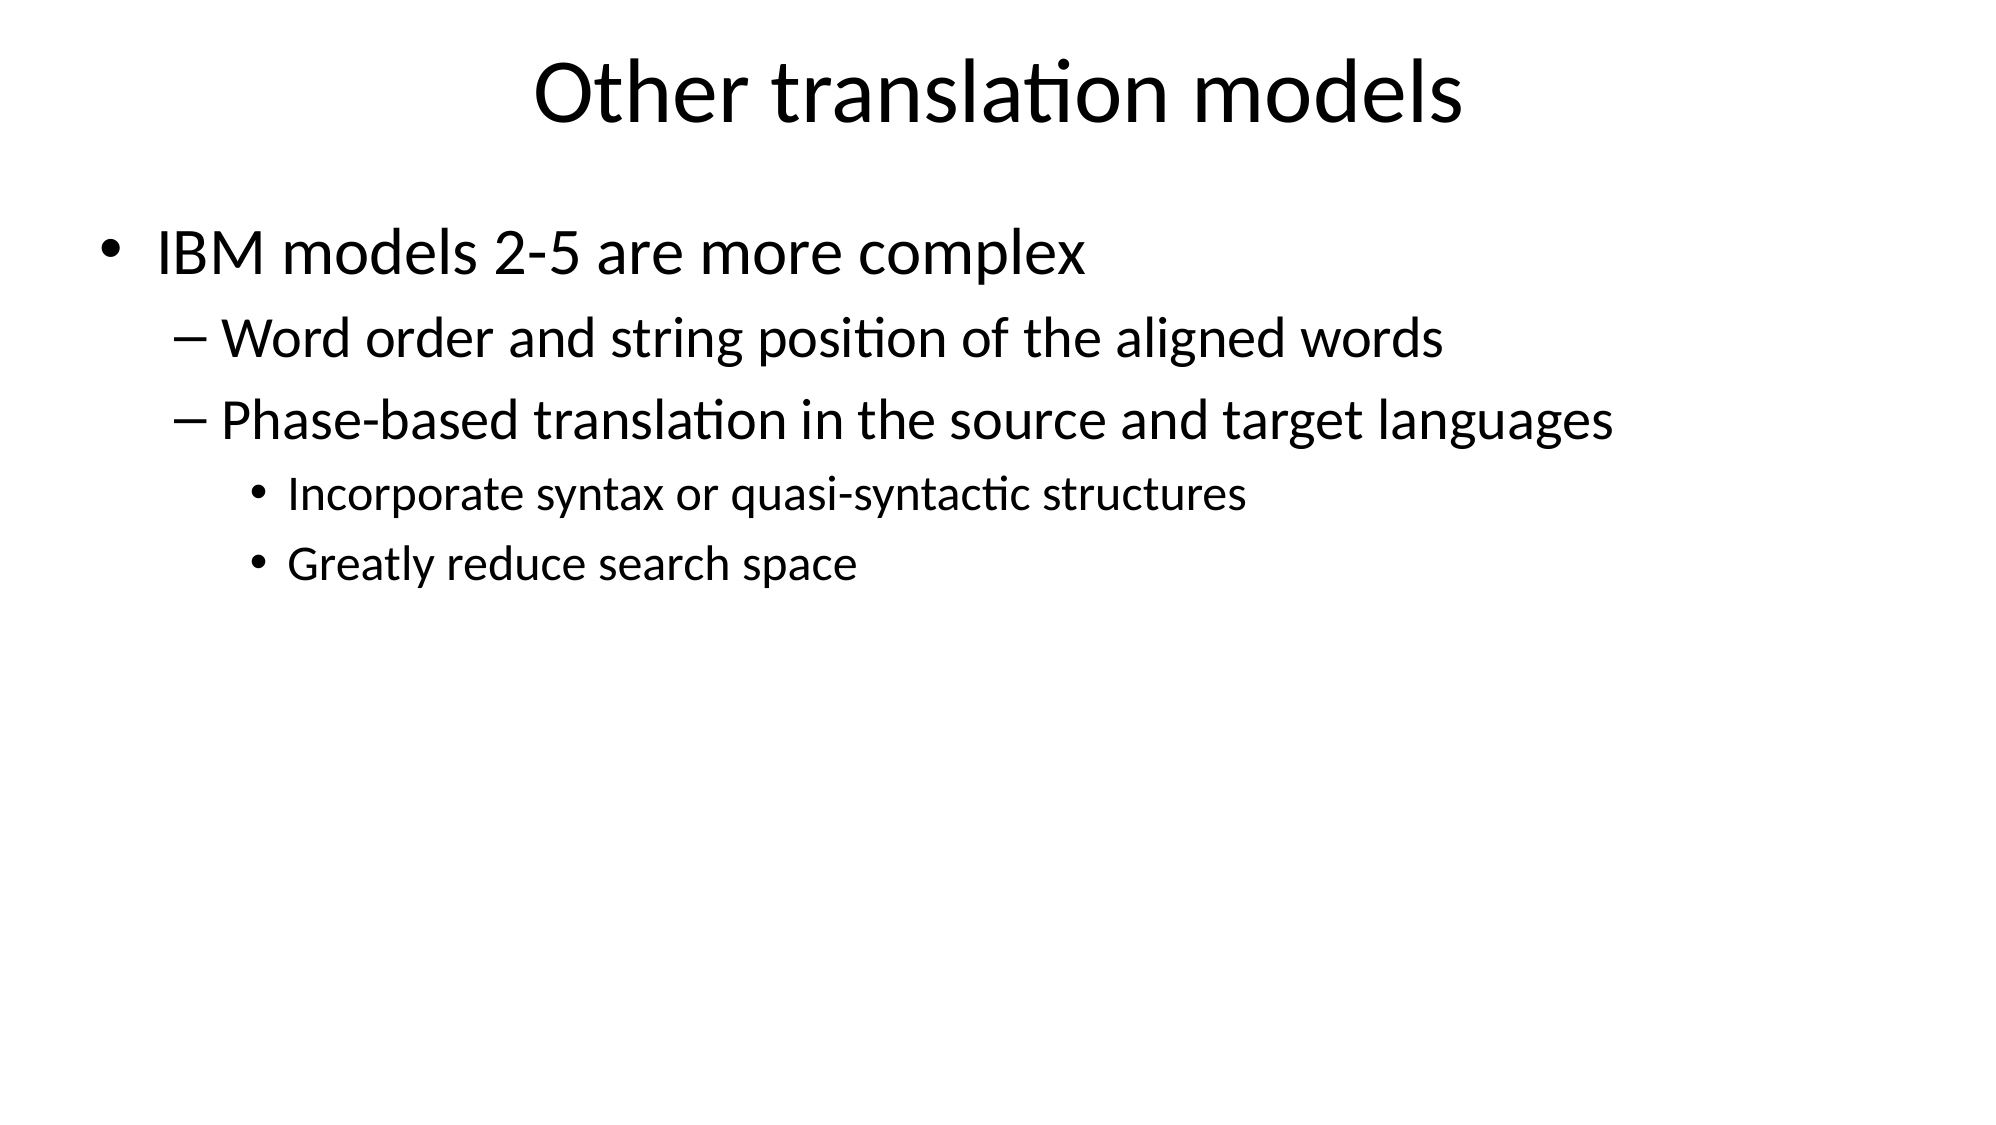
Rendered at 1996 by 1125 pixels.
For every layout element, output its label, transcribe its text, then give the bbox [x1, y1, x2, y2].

title Other translation models [3, 1, 1996, 170]
list IBM models 2-5 are more complex Word order and string position of the aligned words Phase-based translation in the source and target languages Incorporate syntax or quasi-syntactic structures Greatly reduce search space [85, 200, 1923, 1005]
